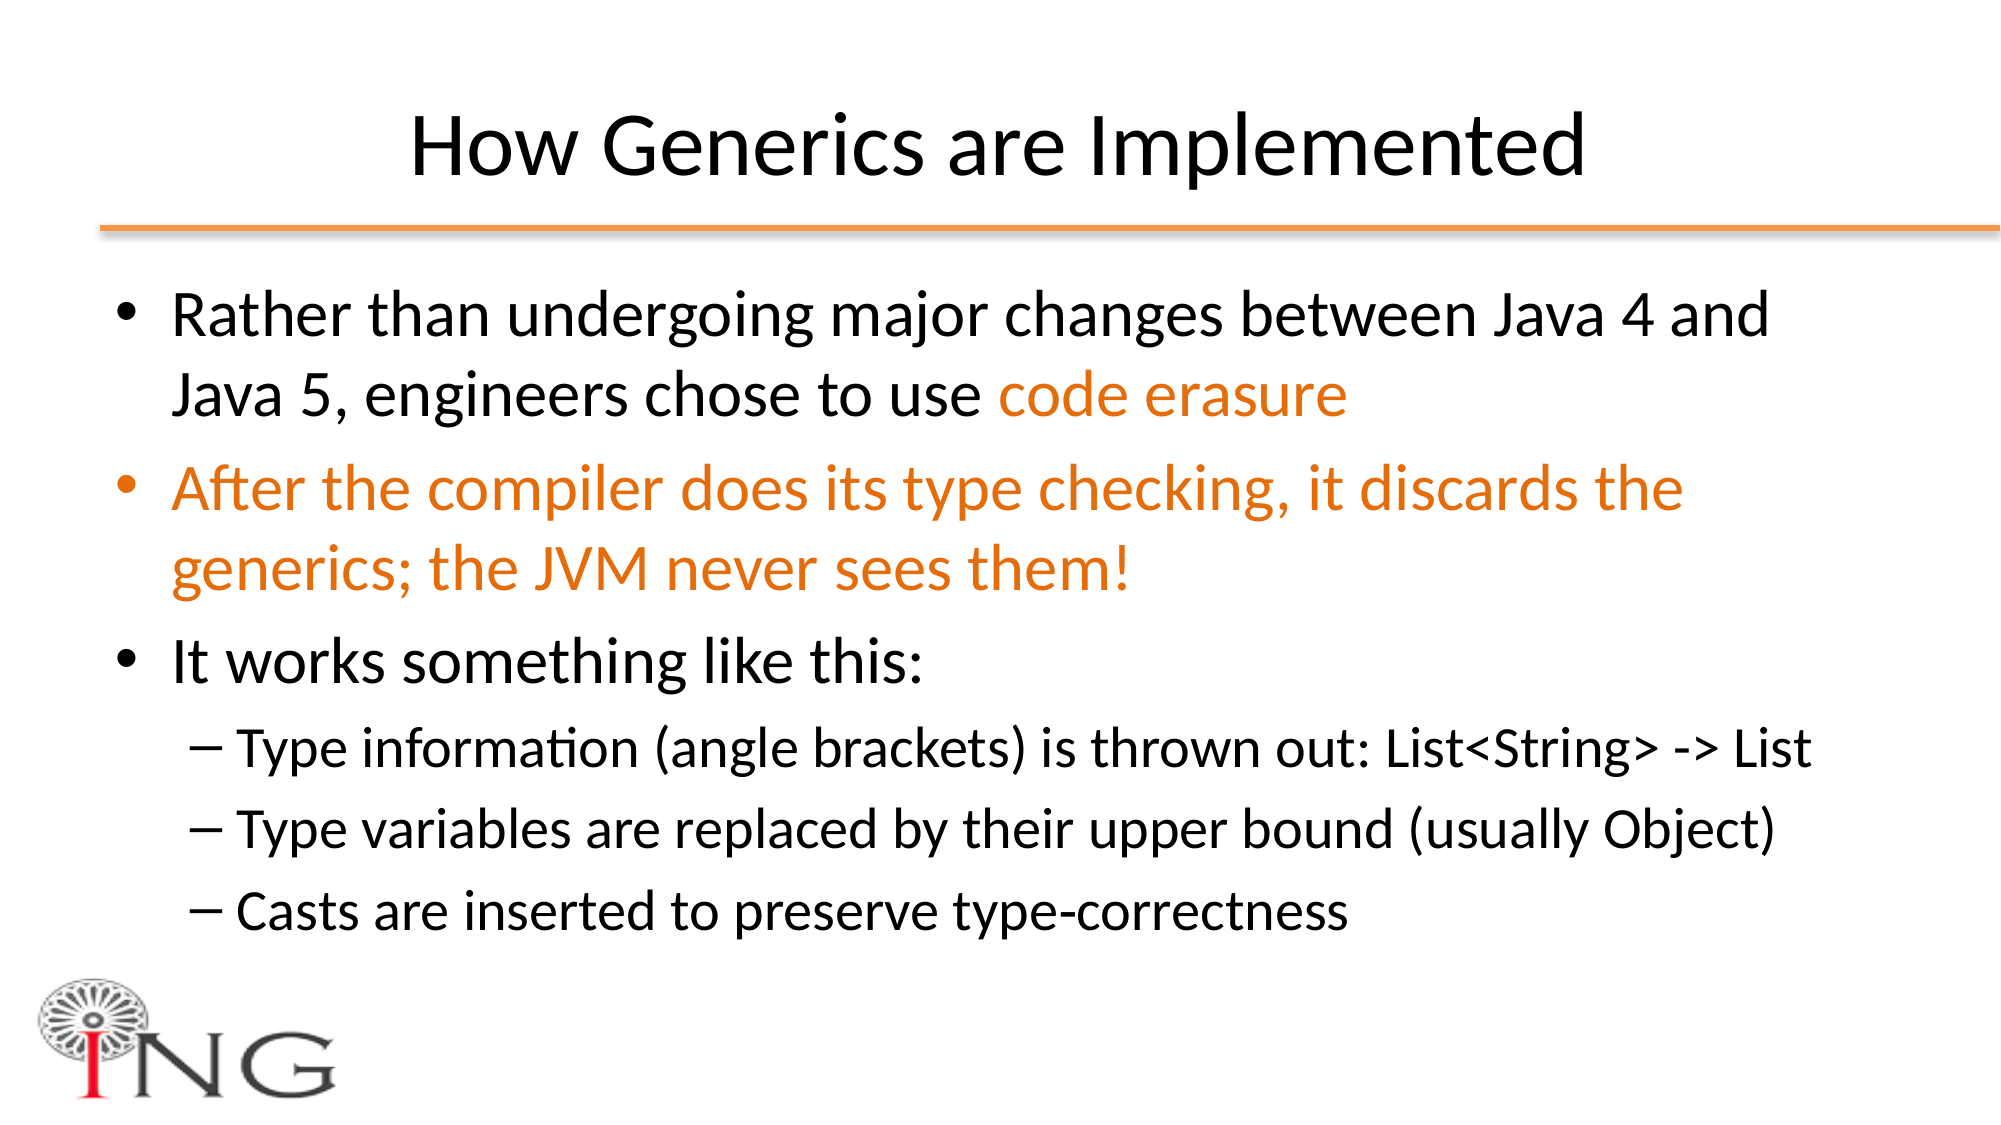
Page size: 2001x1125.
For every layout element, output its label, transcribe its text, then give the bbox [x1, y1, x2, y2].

list Rather than undergoing major changes between Java 4 and Java 5, engineers chose to use code erasure After the compiler does its type checking, it discards the generics; the JVM never sees them! It works something like this: Type information (angle brackets) is thrown out: List<String> -> List Type variables are replaced by their upper bound (usually Object) Casts are inserted to preserve type‐correctness [99, 262, 1900, 1005]
title How Generics are Implemented [99, 45, 1900, 233]
picture [5, 956, 375, 1125]
